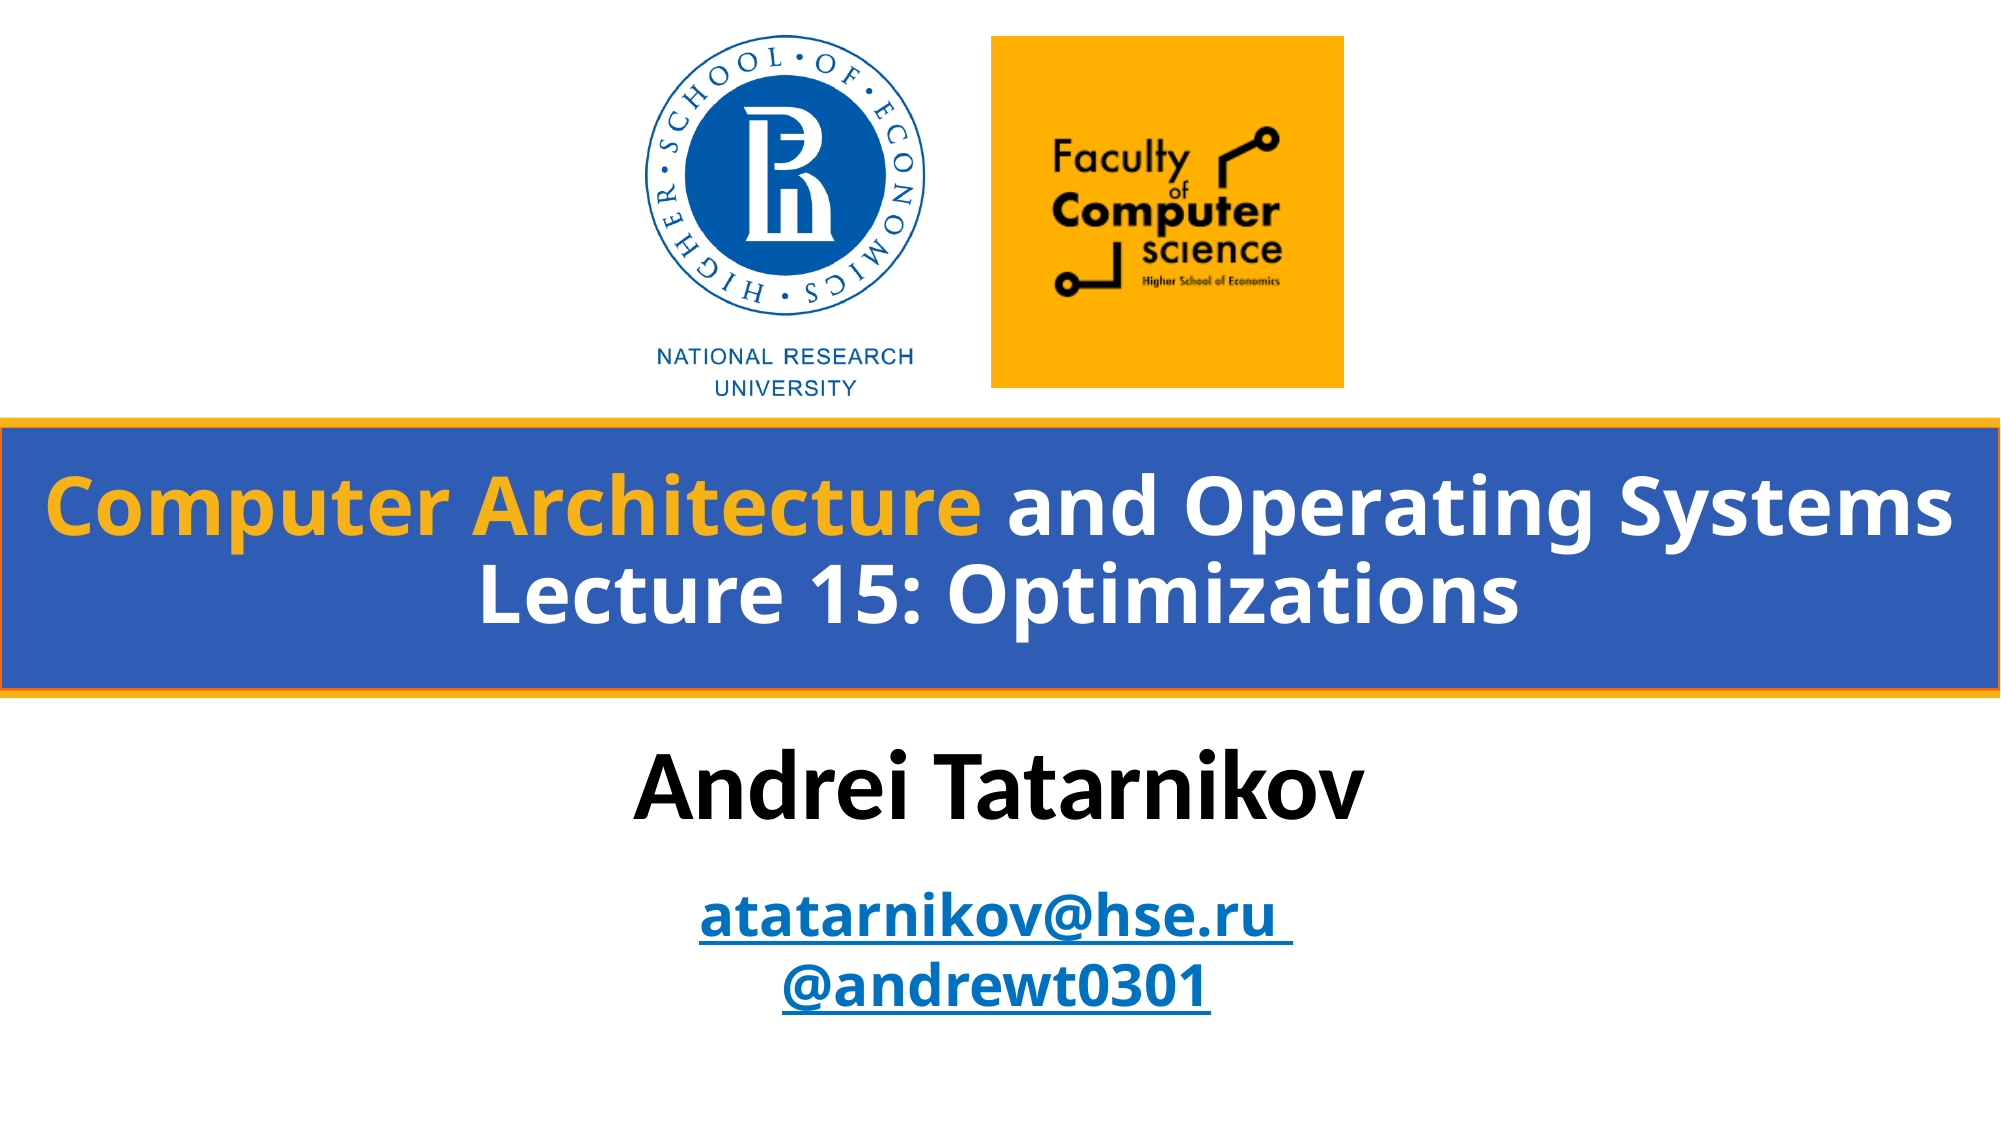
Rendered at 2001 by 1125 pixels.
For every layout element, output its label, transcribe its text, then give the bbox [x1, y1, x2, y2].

picture [991, 36, 1344, 388]
title Computer Architecture and Operating Systems Lecture 15: Optimizations [0, 426, 2000, 680]
subtitle Andrei Tatarnikov [0, 725, 2000, 820]
text_box atatarnikov@hse.ru @andrewt0301 [0, 870, 2000, 1025]
picture [645, 35, 925, 396]
